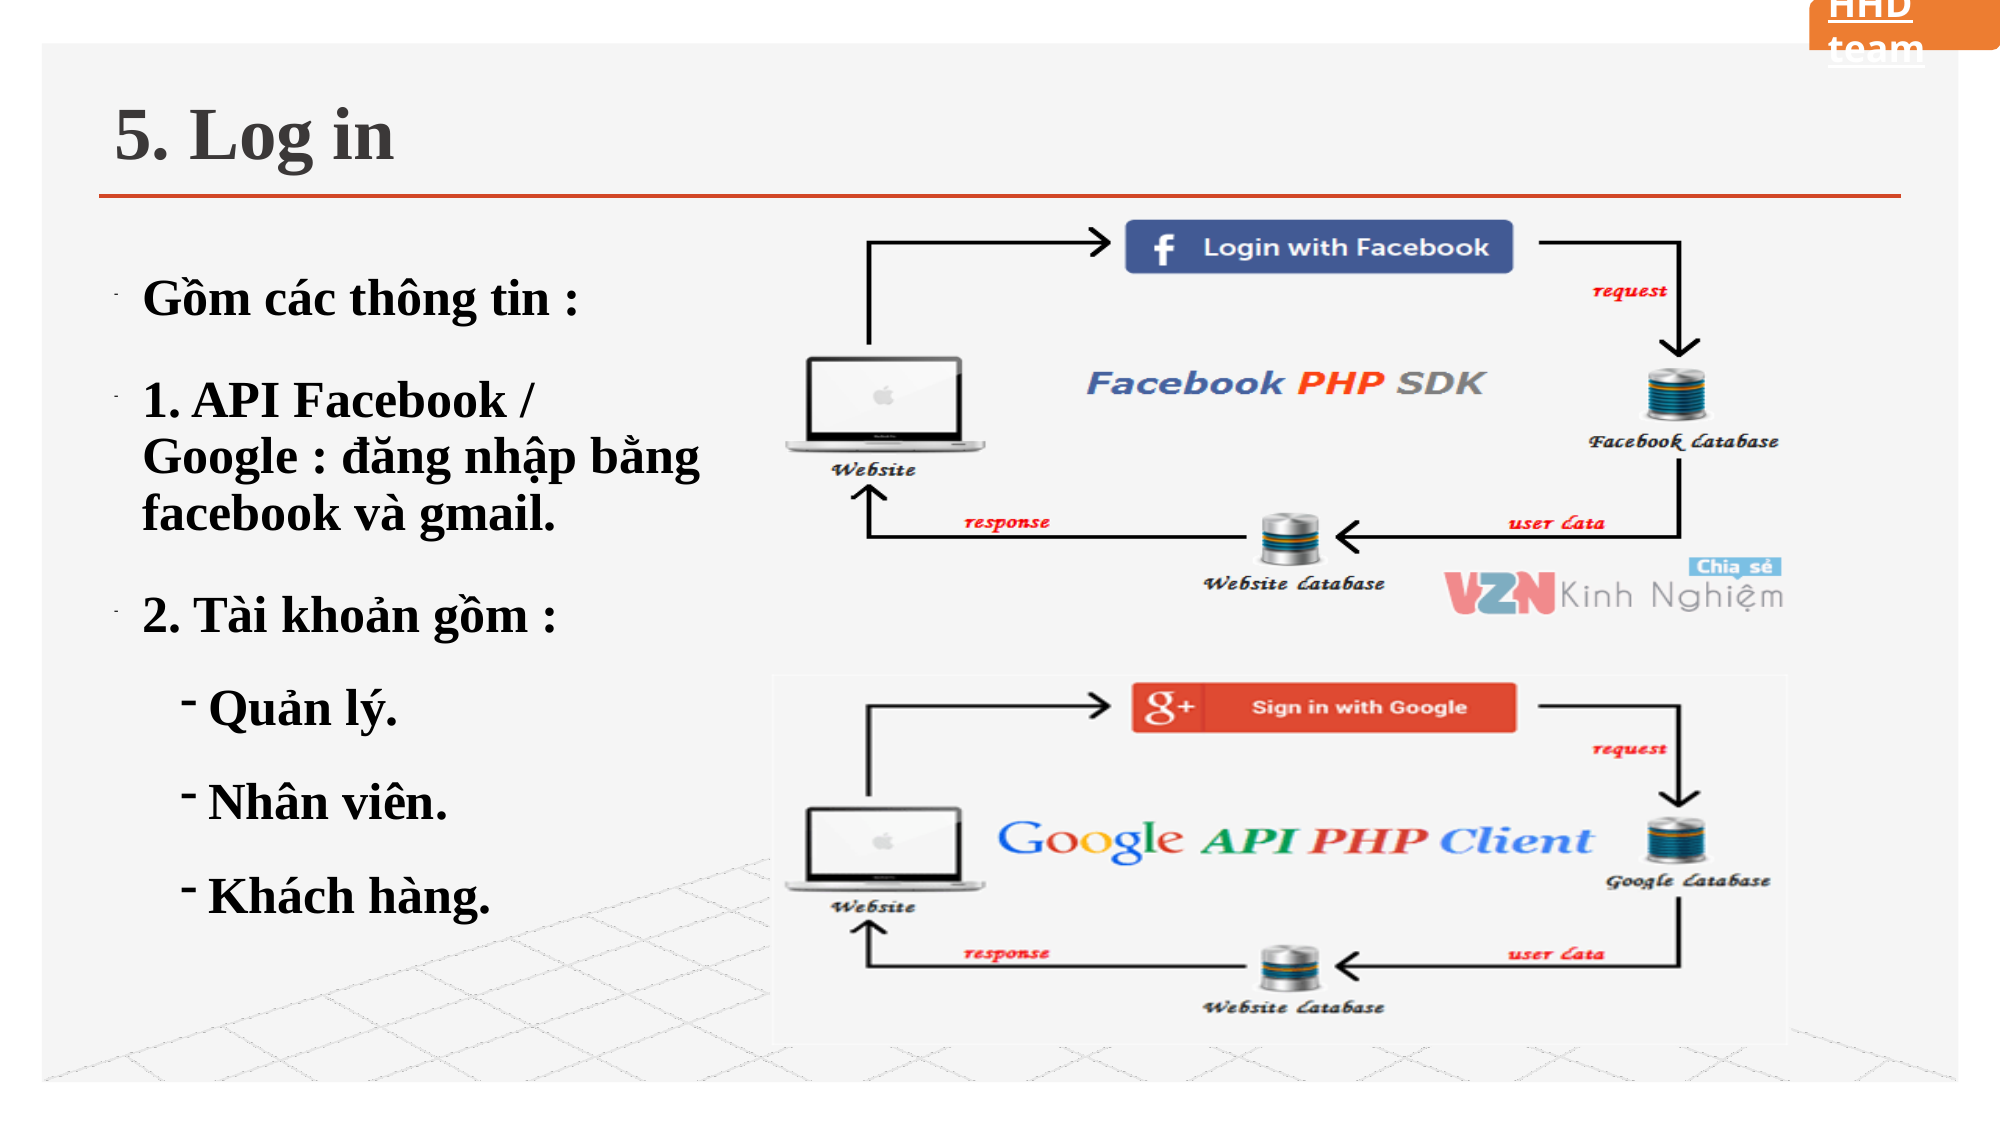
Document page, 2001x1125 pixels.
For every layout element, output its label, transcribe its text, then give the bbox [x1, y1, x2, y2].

picture [770, 673, 1791, 1047]
list Gồm các thông tin : 1. API Facebook / Google : đăng nhập bằng facebook và gmail. 2. Tài khoản gồm : Quản lý. Nhân viên. Khách hàng. [99, 263, 749, 309]
text_box [99, 309, 1901, 1048]
text_box HHD team [1809, 0, 2000, 51]
title 5. Log in [99, 73, 1901, 197]
picture [770, 205, 1791, 628]
picture [44, 787, 1956, 1081]
